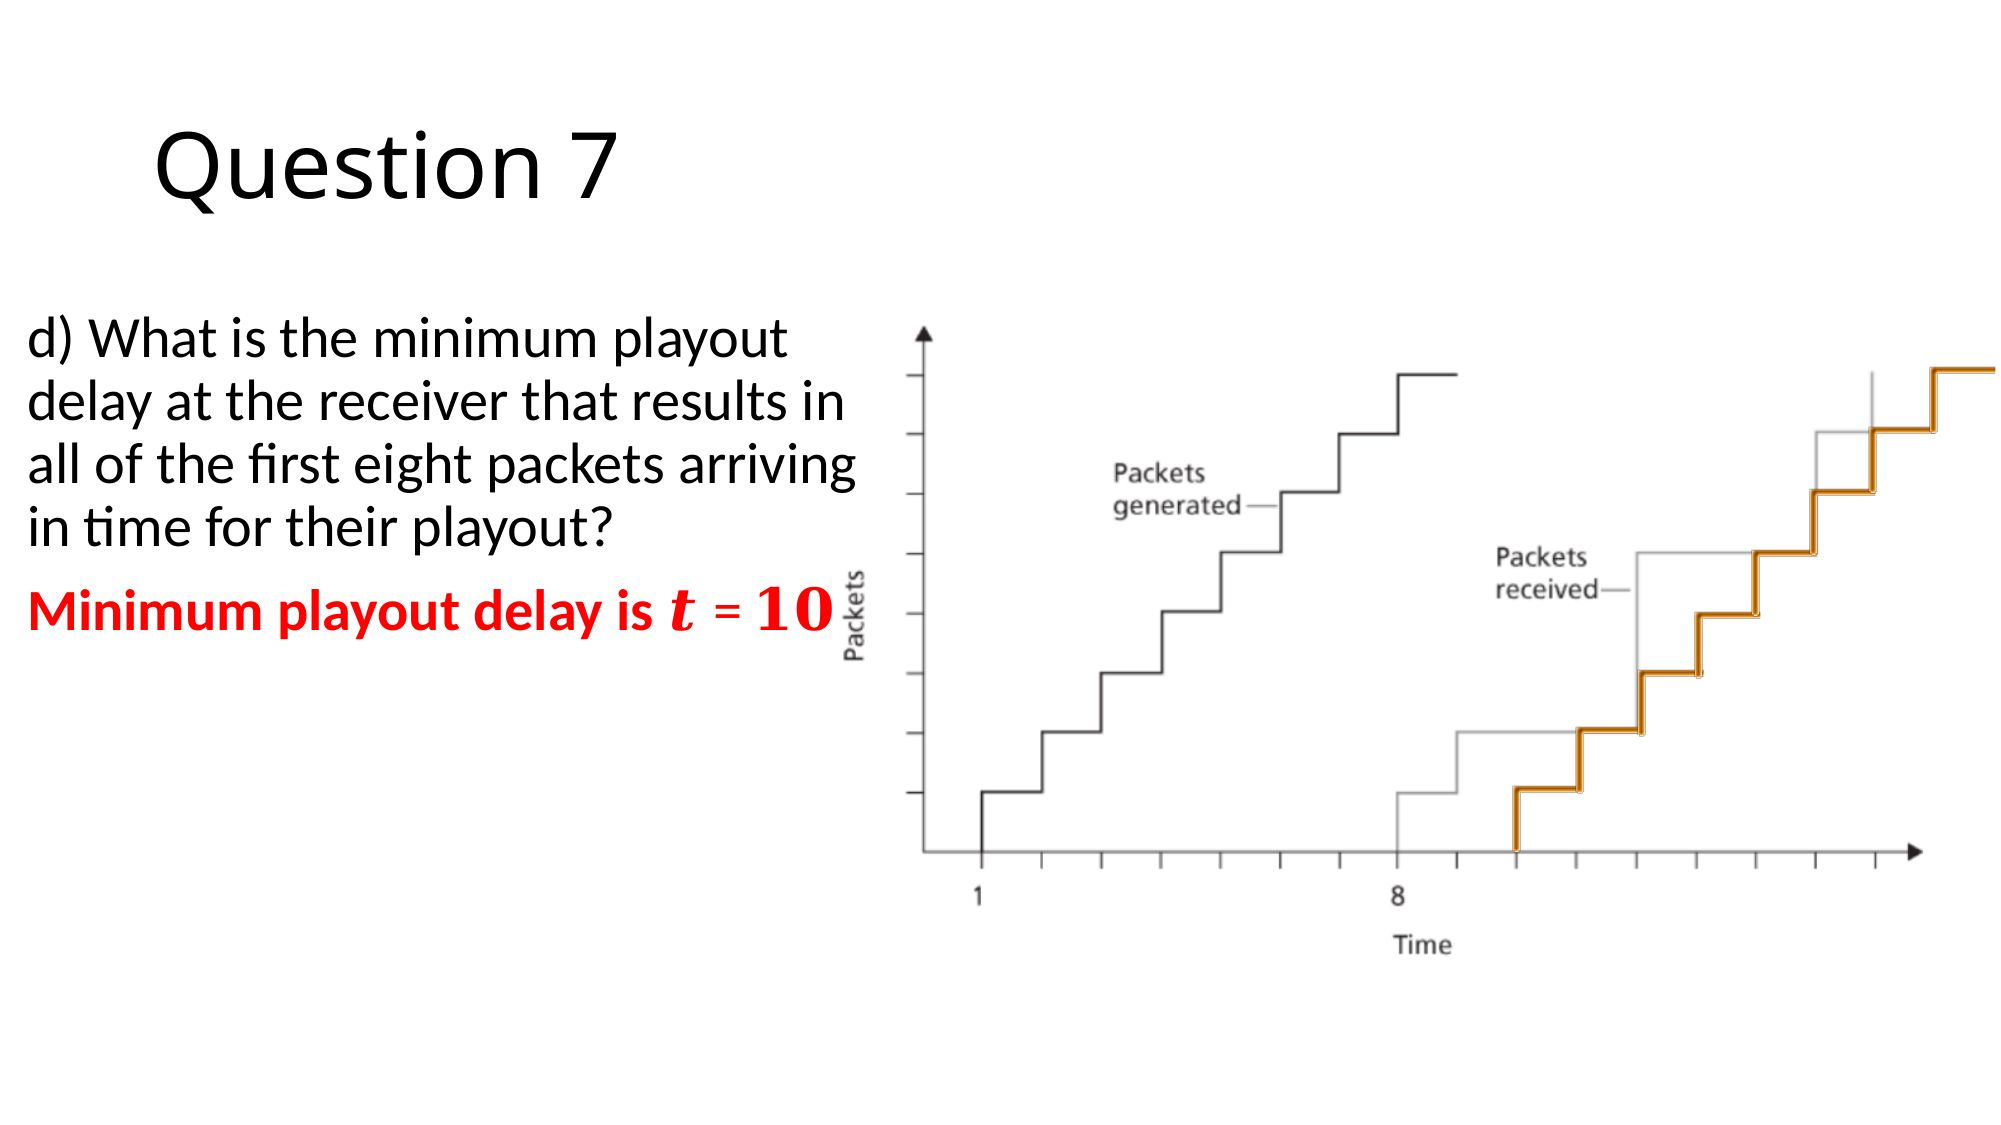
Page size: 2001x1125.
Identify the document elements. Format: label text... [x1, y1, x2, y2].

list d) What is the minimum playout delay at the receiver that results in all of the first eight packets arriving in time for their playout? Minimum playout delay is 𝒕 = 𝟏𝟎 [12, 300, 890, 1014]
picture [808, 299, 1996, 969]
title Question 7 [137, 59, 1863, 278]
